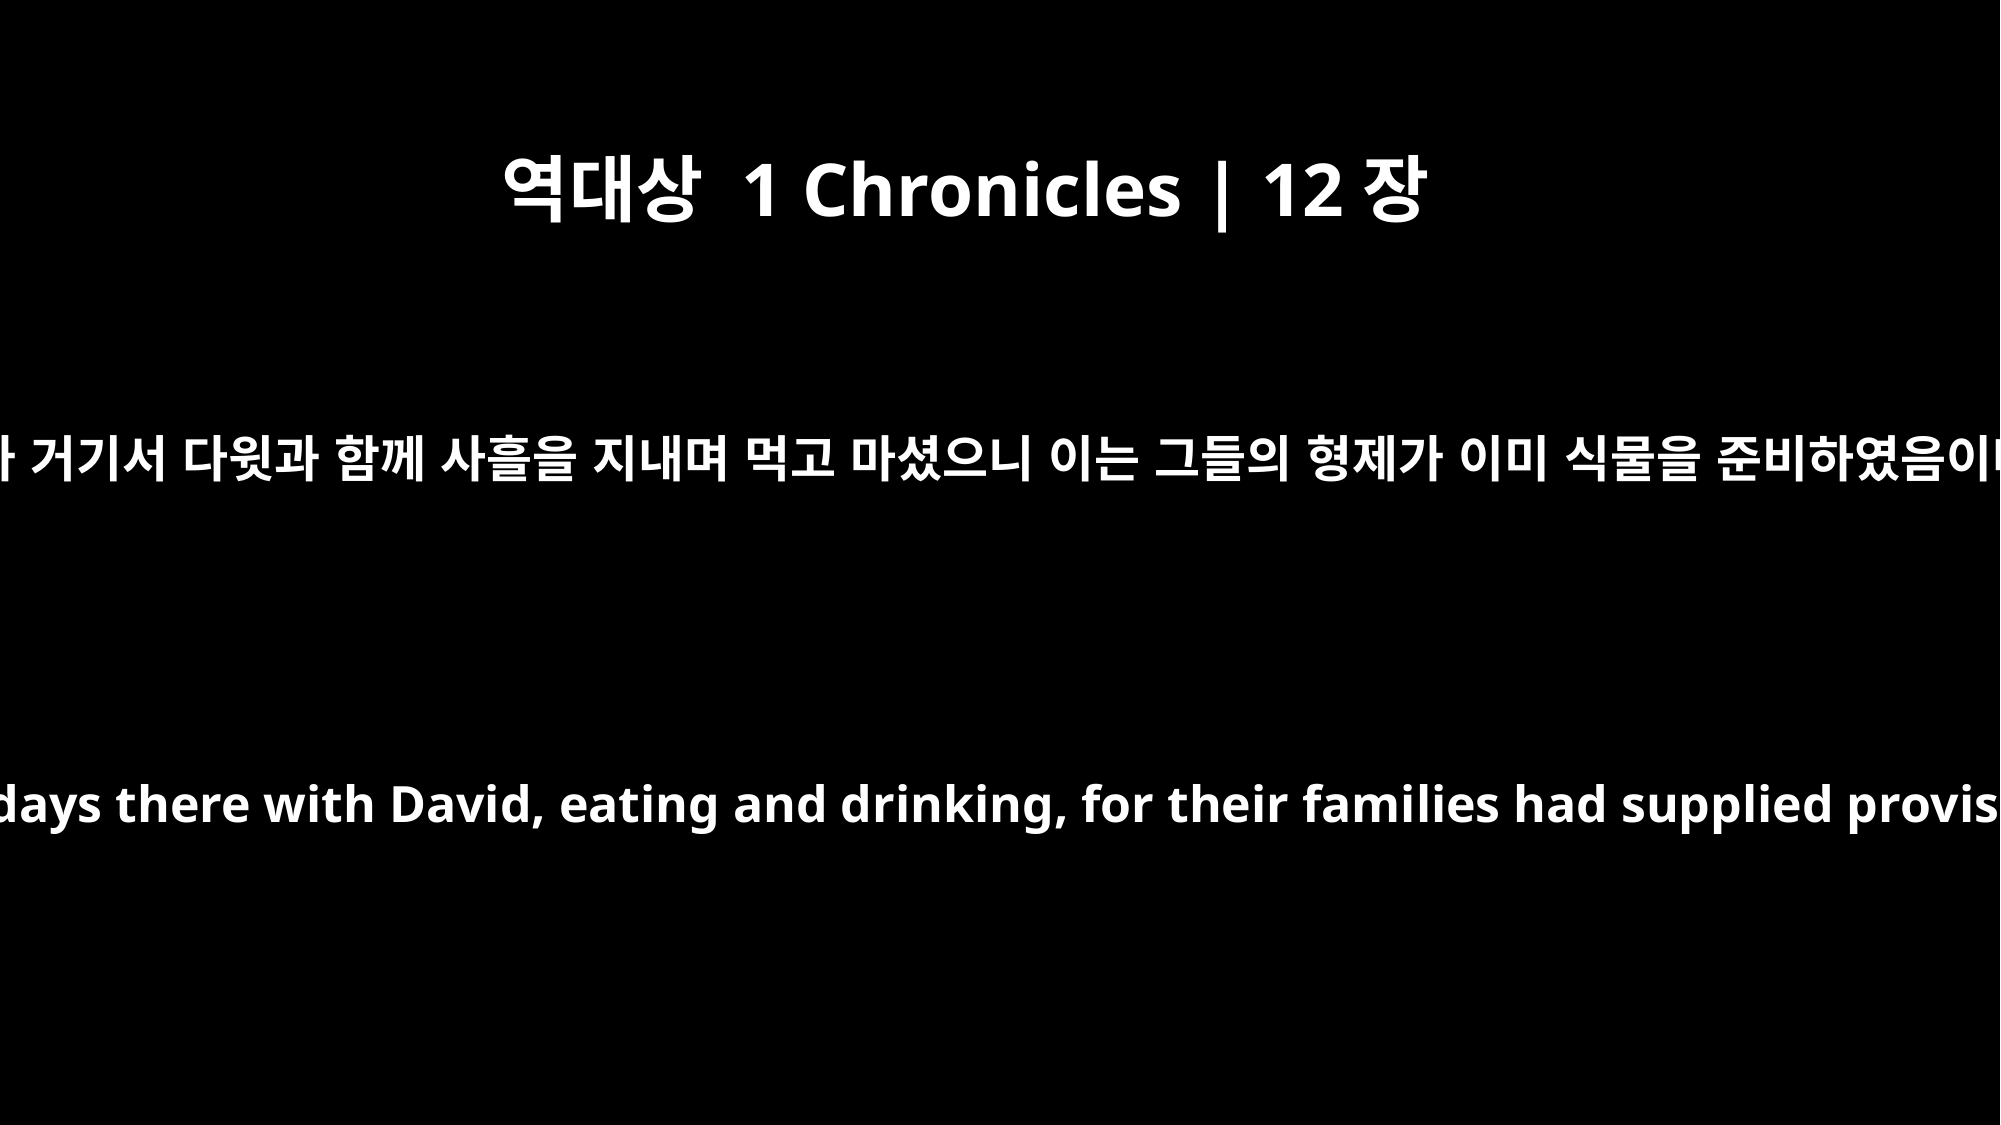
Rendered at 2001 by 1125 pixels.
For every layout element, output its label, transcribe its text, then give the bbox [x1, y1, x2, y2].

text_box 역대상 1 Chronicles | 12장 [487, 136, 1445, 239]
text_box 39 무리가 거기서 다윗과 함께 사흘을 지내며 먹고 마셨으니 이는 그들의 형제가 이미 식물을 준비하였음이며 [0, 359, 2000, 495]
text_box The men spent three days there with David, eating and drinking, for their families had supplied provisions for them. [0, 764, 2000, 840]
